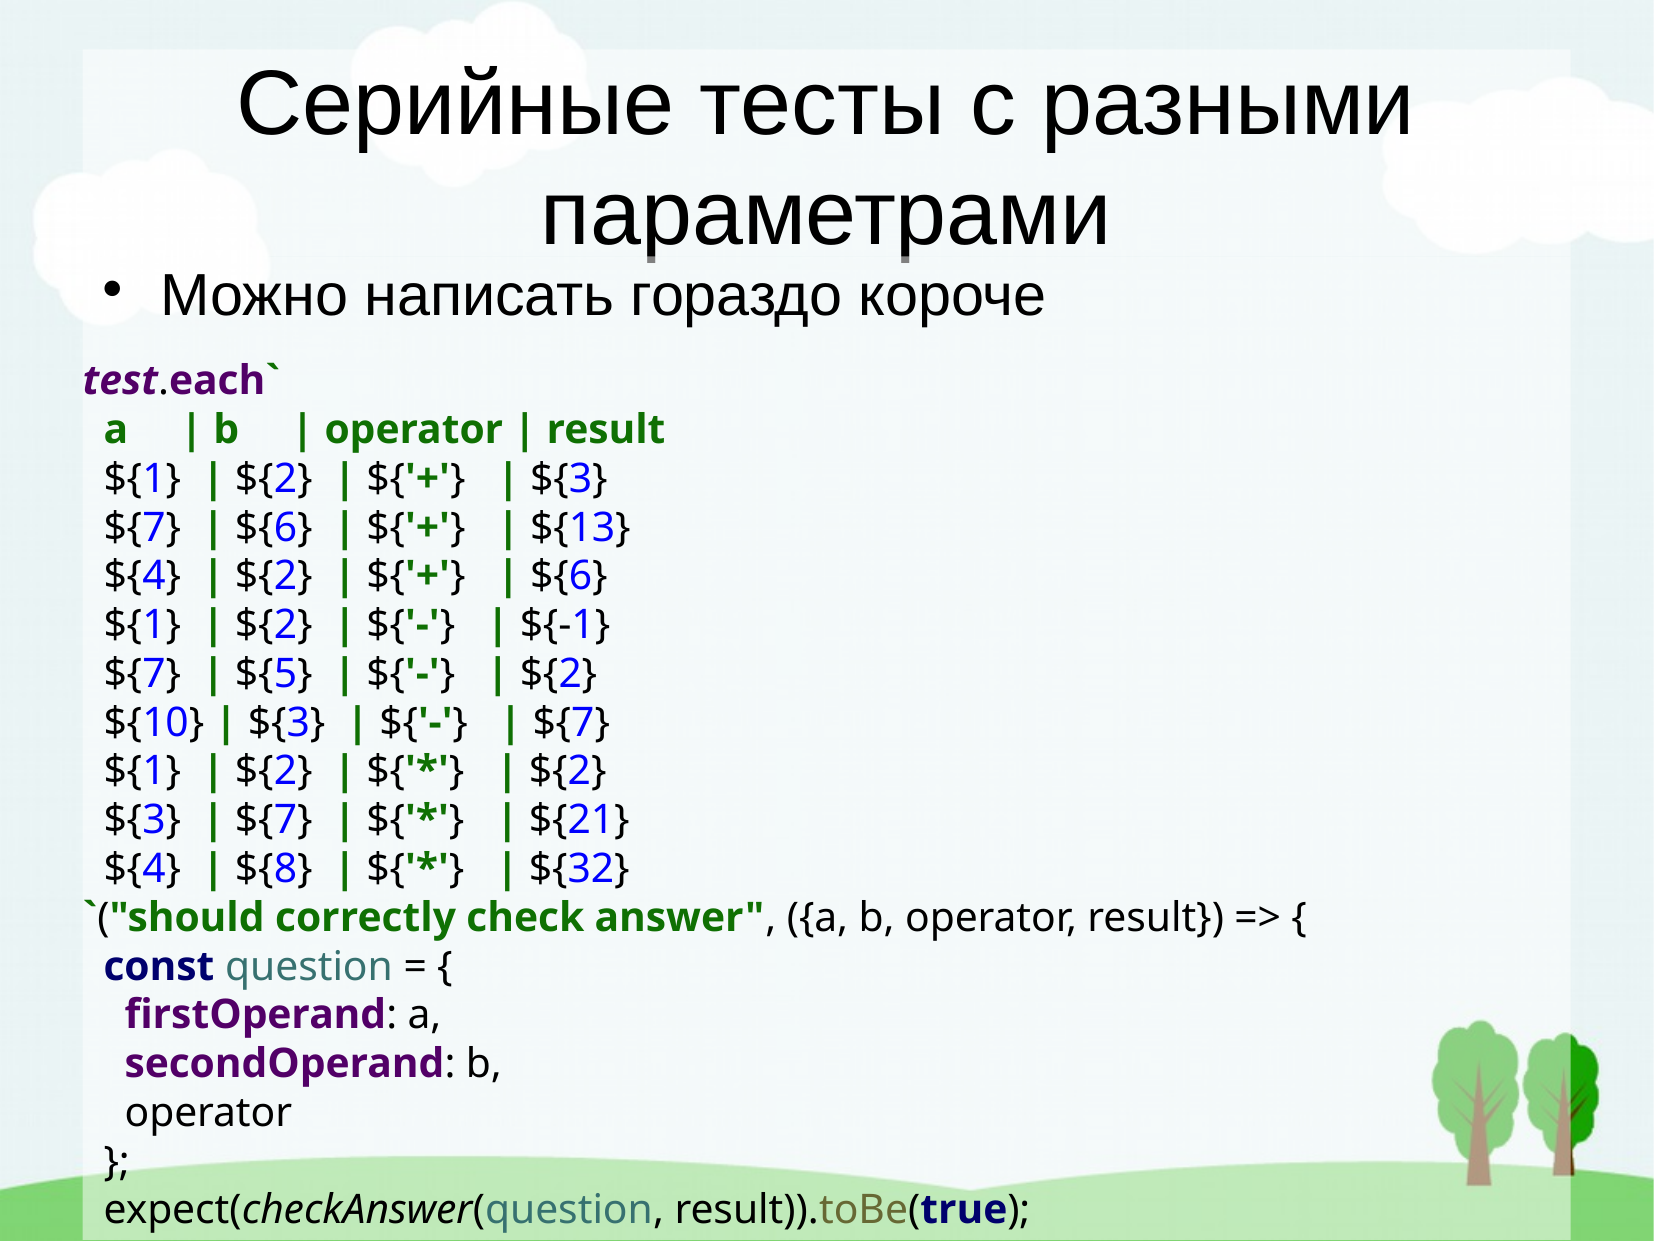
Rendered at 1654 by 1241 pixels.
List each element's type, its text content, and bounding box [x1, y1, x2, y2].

picture [0, 0, 1654, 1241]
text_box Можно написать гораздо короче test.each` a | b | operator | result ${1} | ${2} | ${'+'} | ${3} ${7} | ${6} | ${'+'} | ${13} ${4} | ${2} | ${'+'} | ${6} ${1} | ${2} | ${'-'} | ${-1} ${7} | ${5} | ${'-'} | ${2} ${10} | ${3} | ${'-'} | ${7} ${1} | ${2} | ${'*'} | ${2} ${3} | ${7} | ${'*'} | ${21} ${4} | ${8} | ${'*'} | ${32} `("should correctly check answer", ({a, b, operator, result}) => { const question = { firstOperand: a, secondOperand: b, operator }; expect(checkAnswer(question, result)).toBe(true); [82, 256, 1571, 1240]
text_box Серийные тесты с разными параметрами [82, 49, 1571, 256]
